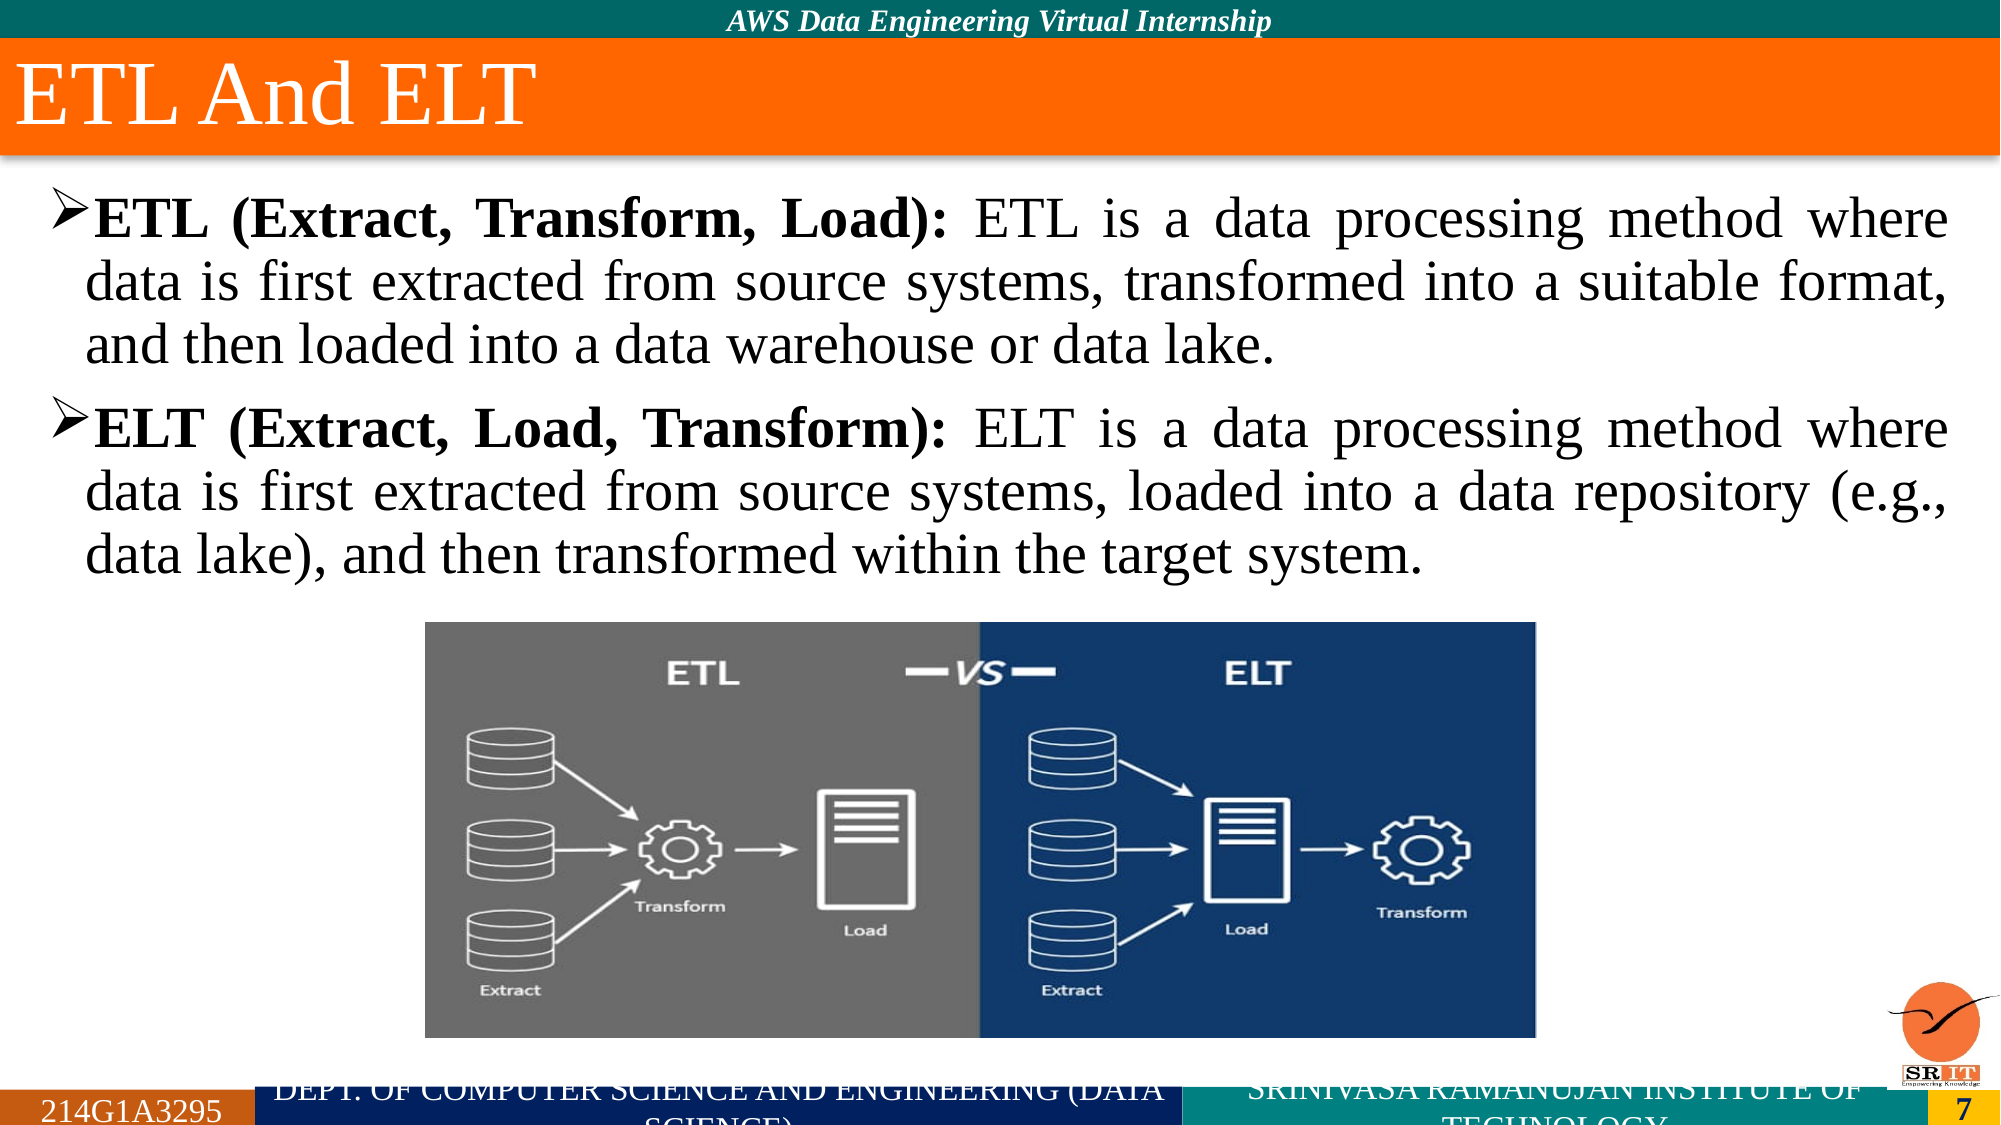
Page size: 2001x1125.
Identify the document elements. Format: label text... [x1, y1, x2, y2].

title ETL And ELT [0, 38, 2000, 156]
picture [425, 622, 1537, 1038]
list ETL (Extract, Transform, Load): ETL is a data processing method where data is first extracted from source systems, transformed into a suitable format, and then loaded into a data warehouse or data lake. ELT (Extract, Load, Transform): ELT is a data processing method where data is first extracted from source systems, loaded into a data repository (e.g., data lake), and then transformed within the target system. [32, 179, 1965, 1065]
picture [1887, 977, 2000, 1090]
